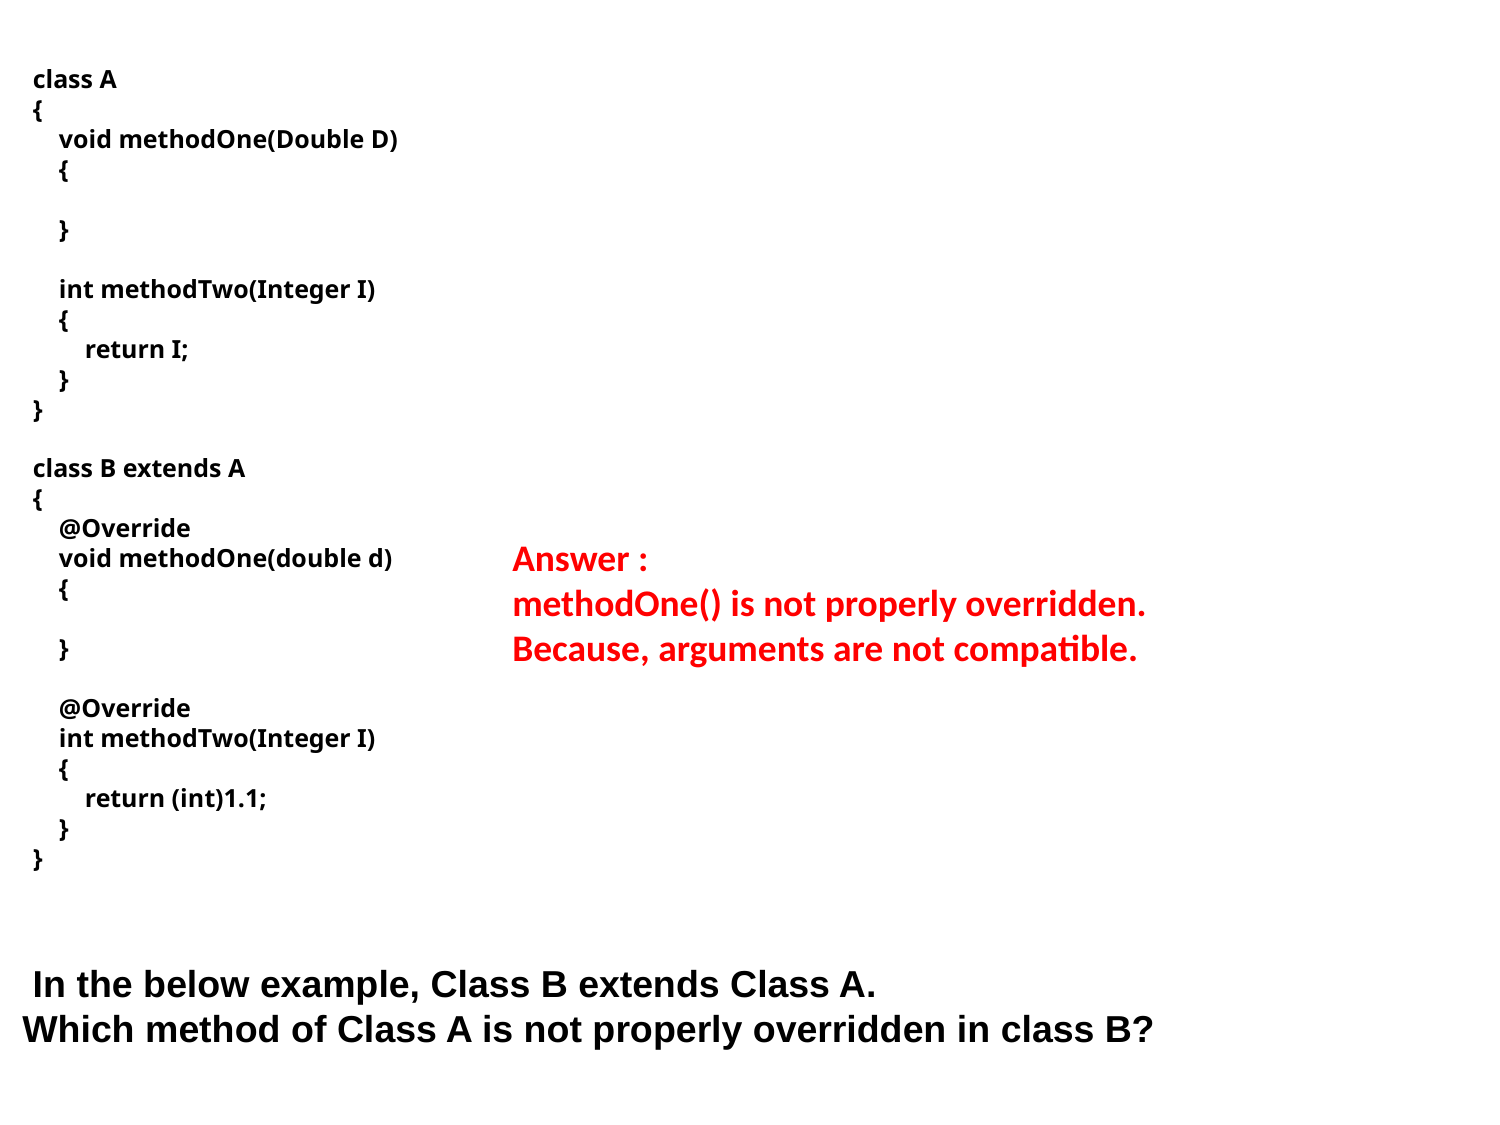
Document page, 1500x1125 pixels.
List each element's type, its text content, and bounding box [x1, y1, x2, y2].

text_box Answer : methodOne() is not properly overridden. Because, arguments are not compatible. [497, 527, 1171, 677]
text_box class A { void methodOne(Double D) { } int methodTwo(Integer I) { return I; } } class B extends A { @Override void methodOne(double d) { } @Override int methodTwo(Integer I) { return (int)1.1; } } [33, 63, 399, 873]
text_box In the below example, Class B extends Class A. Which method of Class A is not properly overridden in class B? [22, 959, 1157, 1050]
